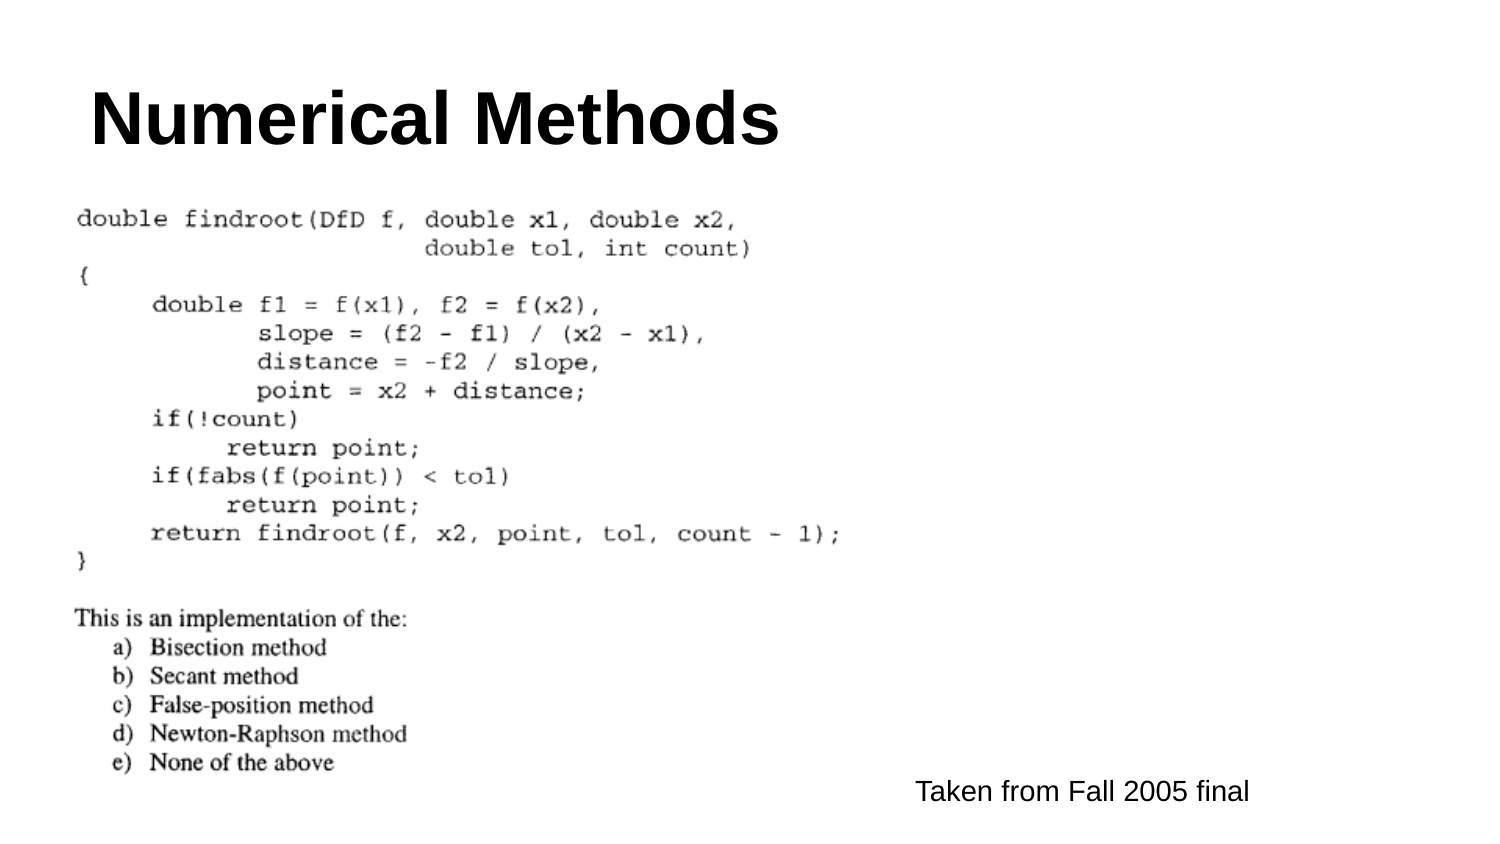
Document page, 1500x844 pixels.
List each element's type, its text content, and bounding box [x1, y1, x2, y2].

picture [42, 187, 853, 784]
text_box Taken from Fall 2005 final [899, 757, 1500, 833]
title Numerical Methods [75, 33, 1425, 175]
